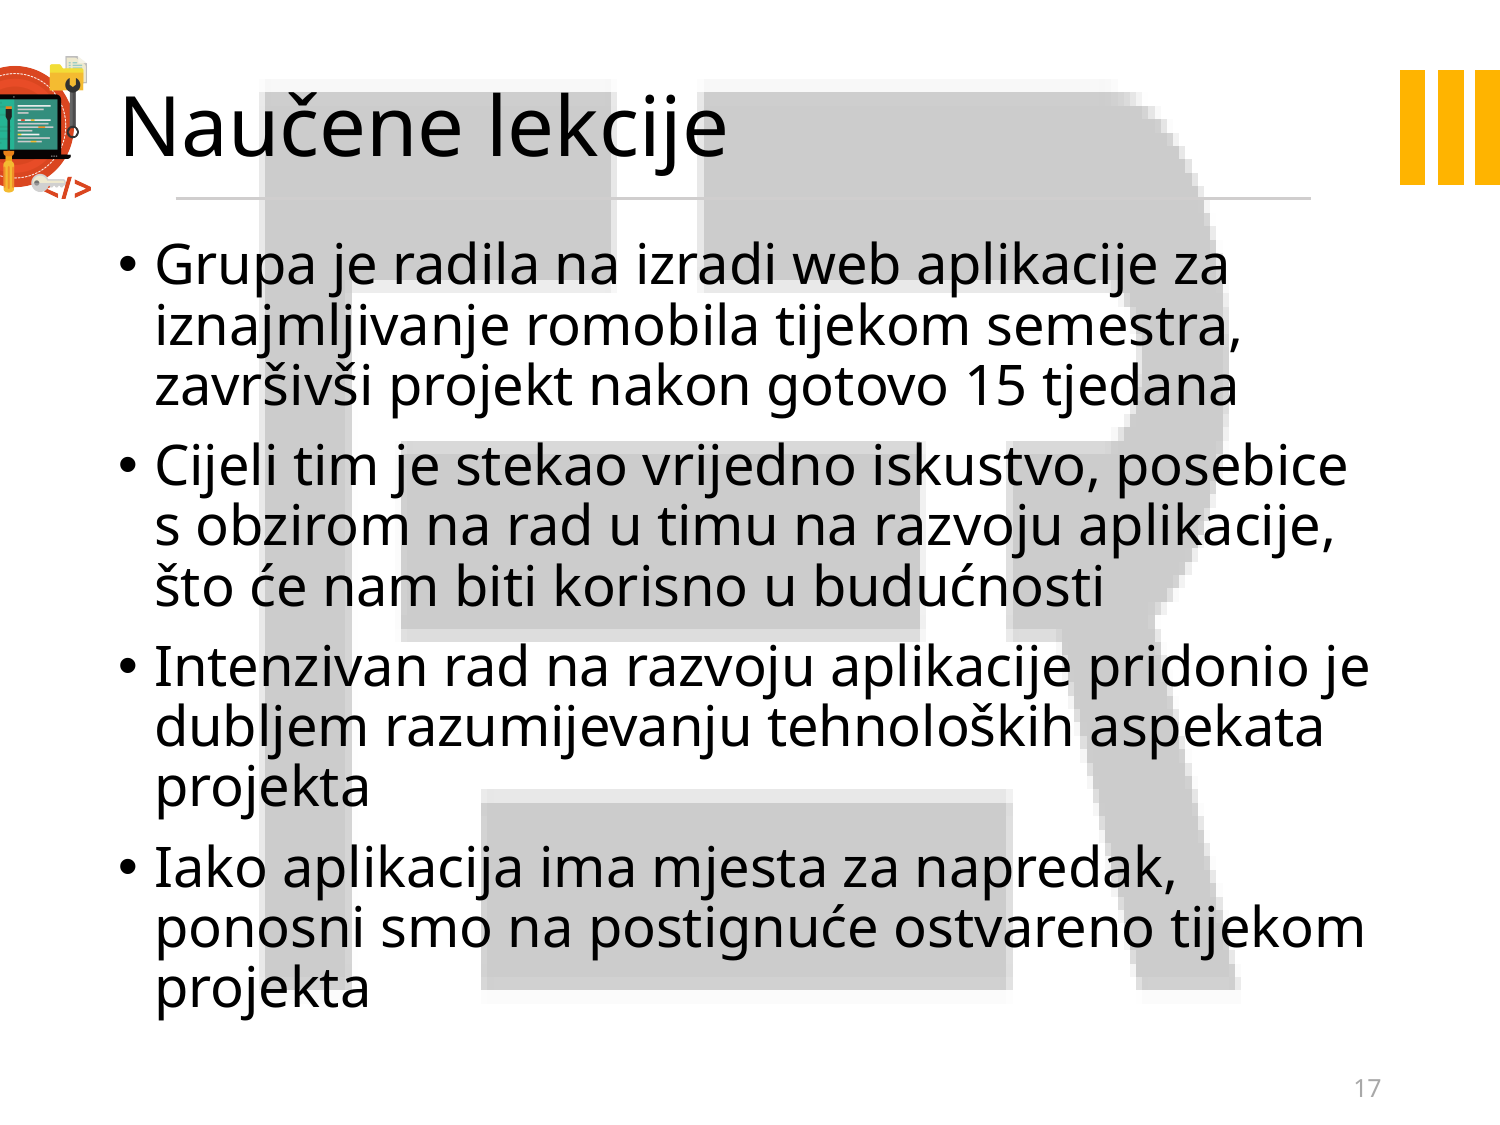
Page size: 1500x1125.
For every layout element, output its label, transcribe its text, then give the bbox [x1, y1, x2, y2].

list Grupa je radila na izradi web aplikacije za iznajmljivanje romobila tijekom semestra, završivši projekt nakon gotovo 15 tjedana Cijeli tim je stekao vrijedno iskustvo, posebice s obzirom na rad u timu na razvoju aplikacije, što će nam biti korisno u budućnosti Intenzivan rad na razvoju aplikacije pridonio je dubljem razumijevanju tehnoloških aspekata projekta Iako aplikacija ima mjesta za napredak, ponosni smo na postignuće ostvareno tijekom projekta [103, 228, 1397, 1038]
title Naučene lekcije [103, 59, 1397, 199]
picture [0, 56, 91, 199]
slide_number 17 [1310, 1065, 1397, 1125]
